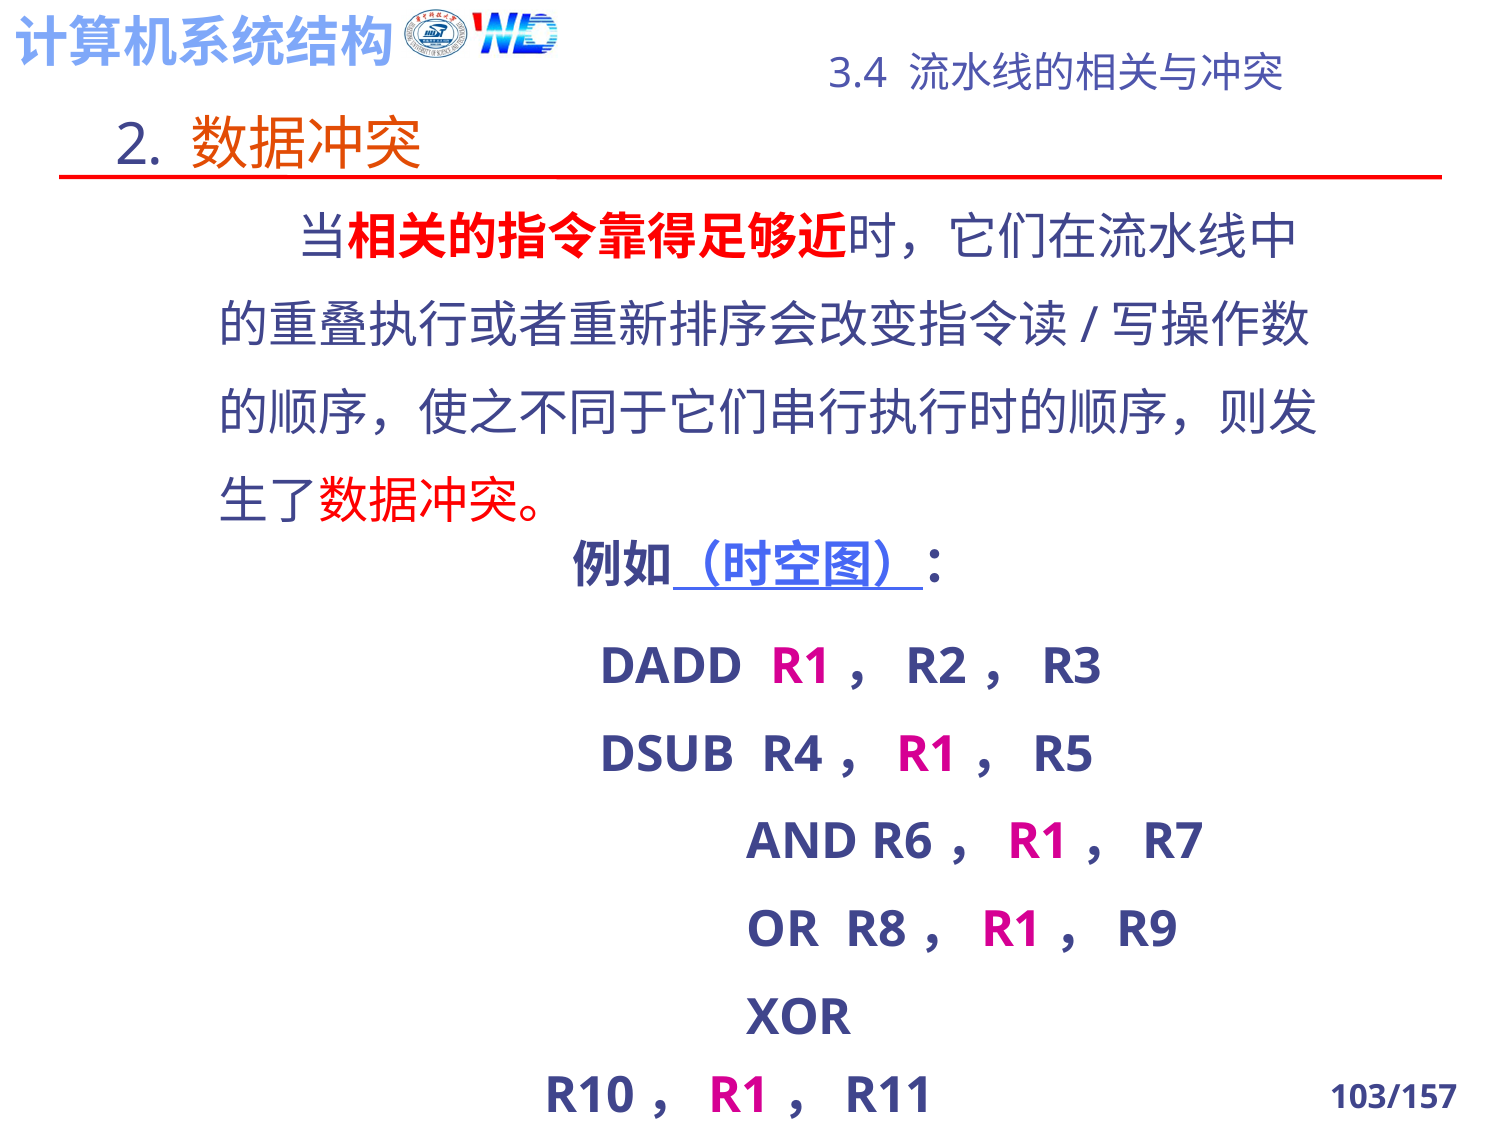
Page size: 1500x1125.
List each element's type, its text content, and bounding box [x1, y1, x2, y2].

title 3.4 流水线的相关与冲突 [637, 40, 1476, 104]
text_box 数据冲突 当相关的指令靠得足够近时，它们在流水线中 的重叠执行或者重新排序会改变指令读/写操作数 的顺序，使之不同于它们串行执行时的顺序，则发 生了数据冲突。 [100, 78, 1376, 528]
picture [401, 9, 558, 58]
list 例如（时空图）： DADD R1，R2，R3 DSUB R4，R1，R5 AND R6，R1，R7 OR R8，R1，R9 XOR R10，R1，R11 [454, 528, 1253, 1071]
